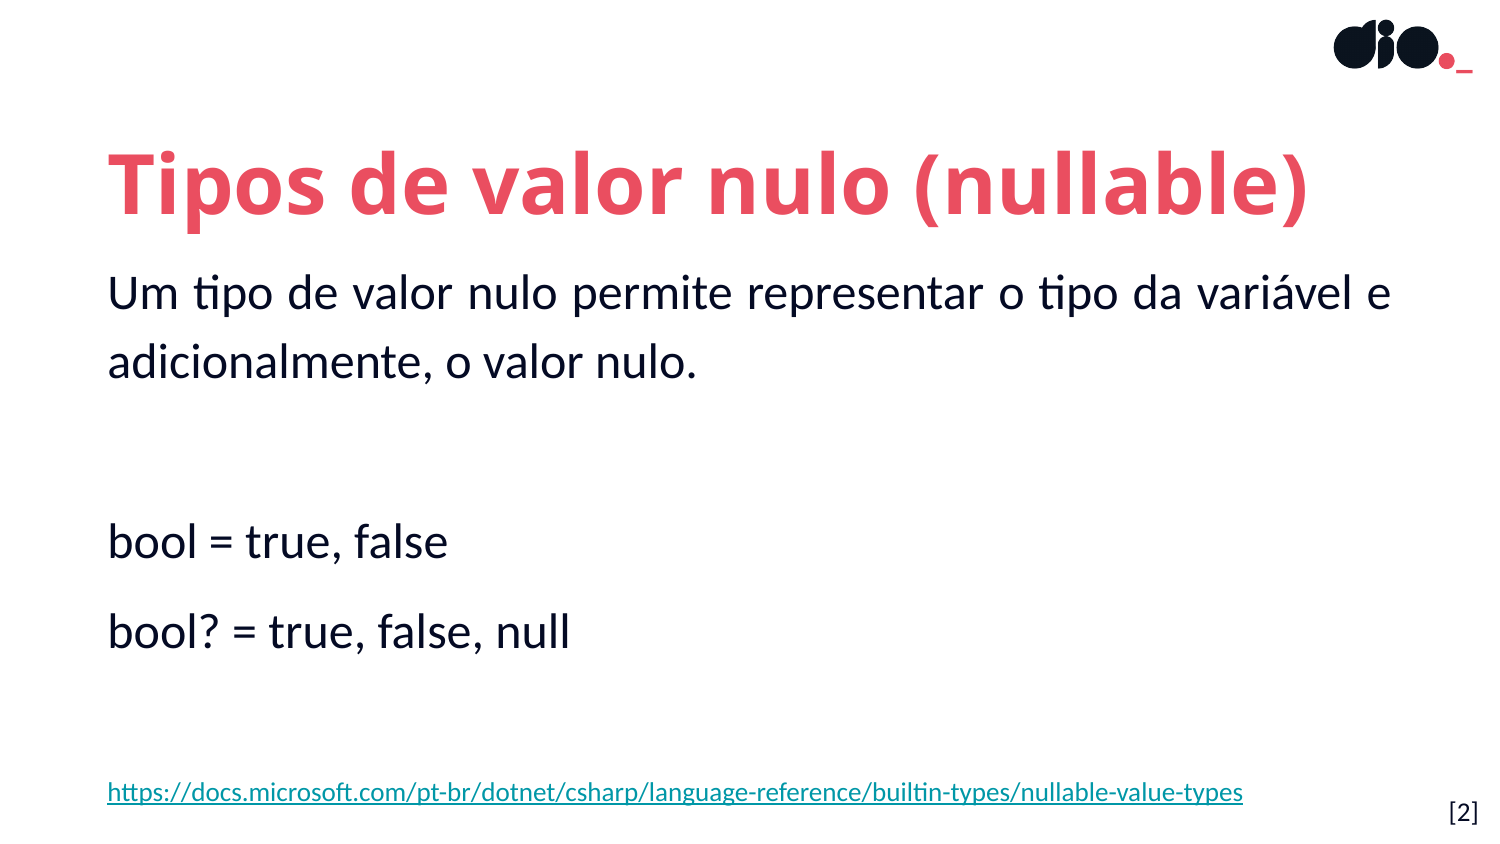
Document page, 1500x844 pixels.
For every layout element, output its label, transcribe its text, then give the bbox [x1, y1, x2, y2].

text_box Um tipo de valor nulo permite representar o tipo da variável e adicionalmente, o valor nulo. bool = true, false bool? = true, false, null https://docs.microsoft.com/pt-br/dotnet/csharp/language-reference/builtin-types/nullable-value-types [92, 308, 1408, 749]
slide_number [<número>] [1403, 779, 1494, 844]
text_box Tipos de valor nulo (nullable) [92, 104, 1408, 243]
picture [1333, 19, 1473, 74]
